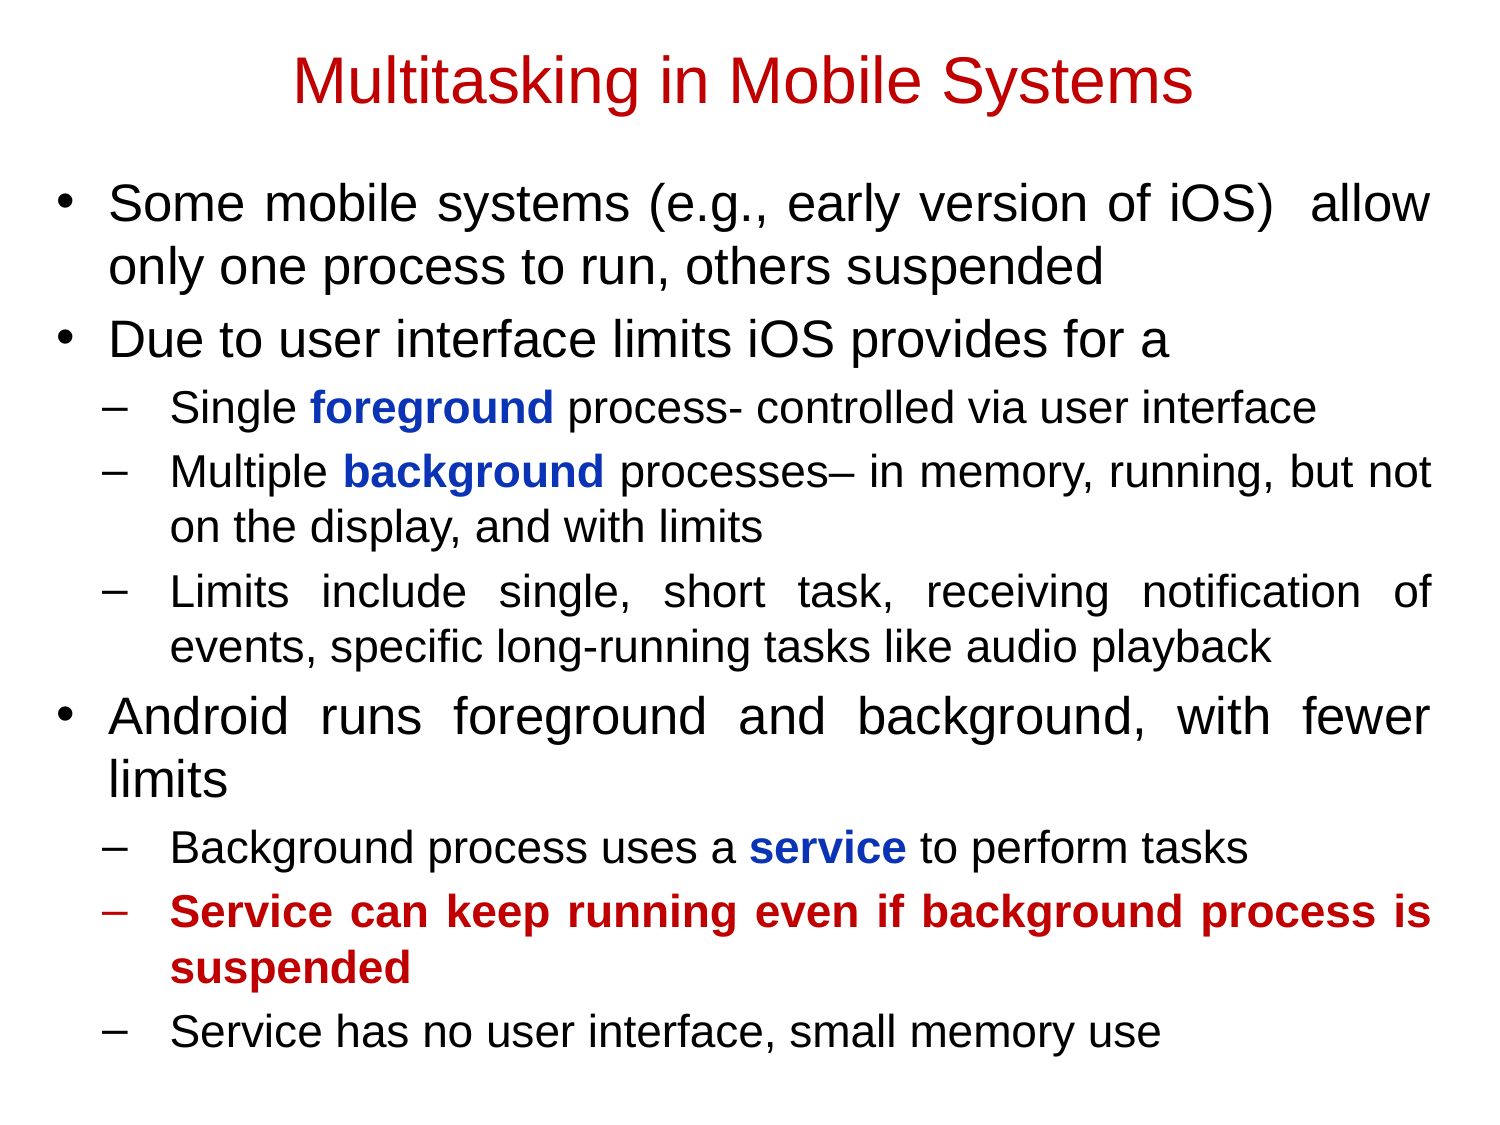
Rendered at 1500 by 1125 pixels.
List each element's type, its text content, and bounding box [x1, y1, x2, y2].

list Some mobile systems (e.g., early version of iOS) allow only one process to run, others suspended Due to user interface limits iOS provides for a Single foreground process- controlled via user interface Multiple background processes– in memory, running, but not on the display, and with limits Limits include single, short task, receiving notification of events, specific long-running tasks like audio playback Android runs foreground and background, with fewer limits Background process uses a service to perform tasks Service can keep running even if background process is suspended Service has no user interface, small memory use [41, 160, 1447, 1071]
title Multitasking in Mobile Systems [29, 29, 1459, 125]
